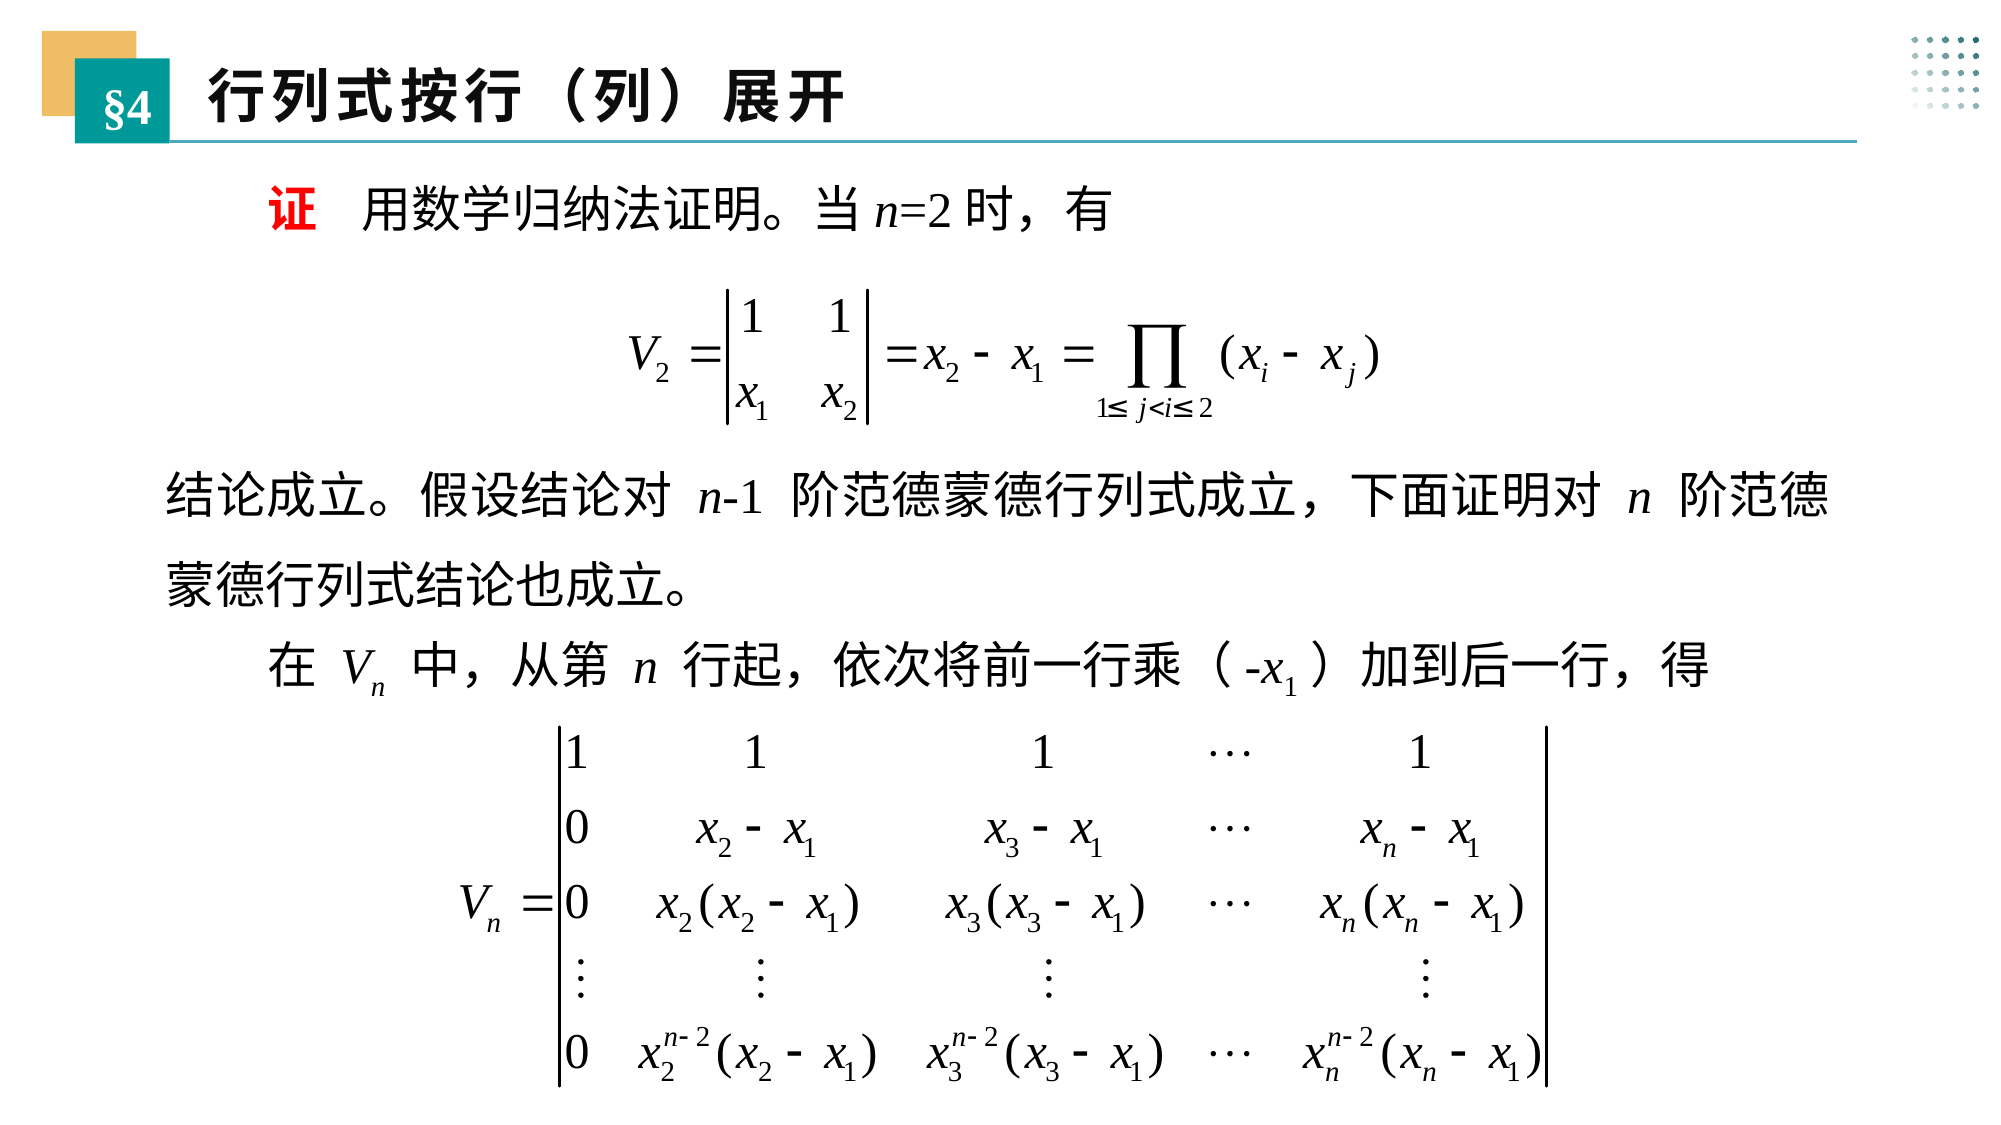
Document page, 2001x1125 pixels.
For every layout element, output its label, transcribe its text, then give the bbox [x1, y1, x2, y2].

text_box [459, 721, 1553, 1092]
text_box 证 用数学归纳法证明。当n=2时，有 [150, 170, 1809, 246]
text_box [627, 284, 1384, 430]
text_box 在 Vn 中，从第 n 行起，依次将前一行乘（-x1）加到后一行，得 [150, 626, 1845, 710]
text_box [79, 51, 1006, 143]
text_box 结论成立。假设结论对 n-1 阶范德蒙德行列式成立，下面证明对 n 阶范德蒙德行列式结论也成立。 [150, 425, 1845, 621]
